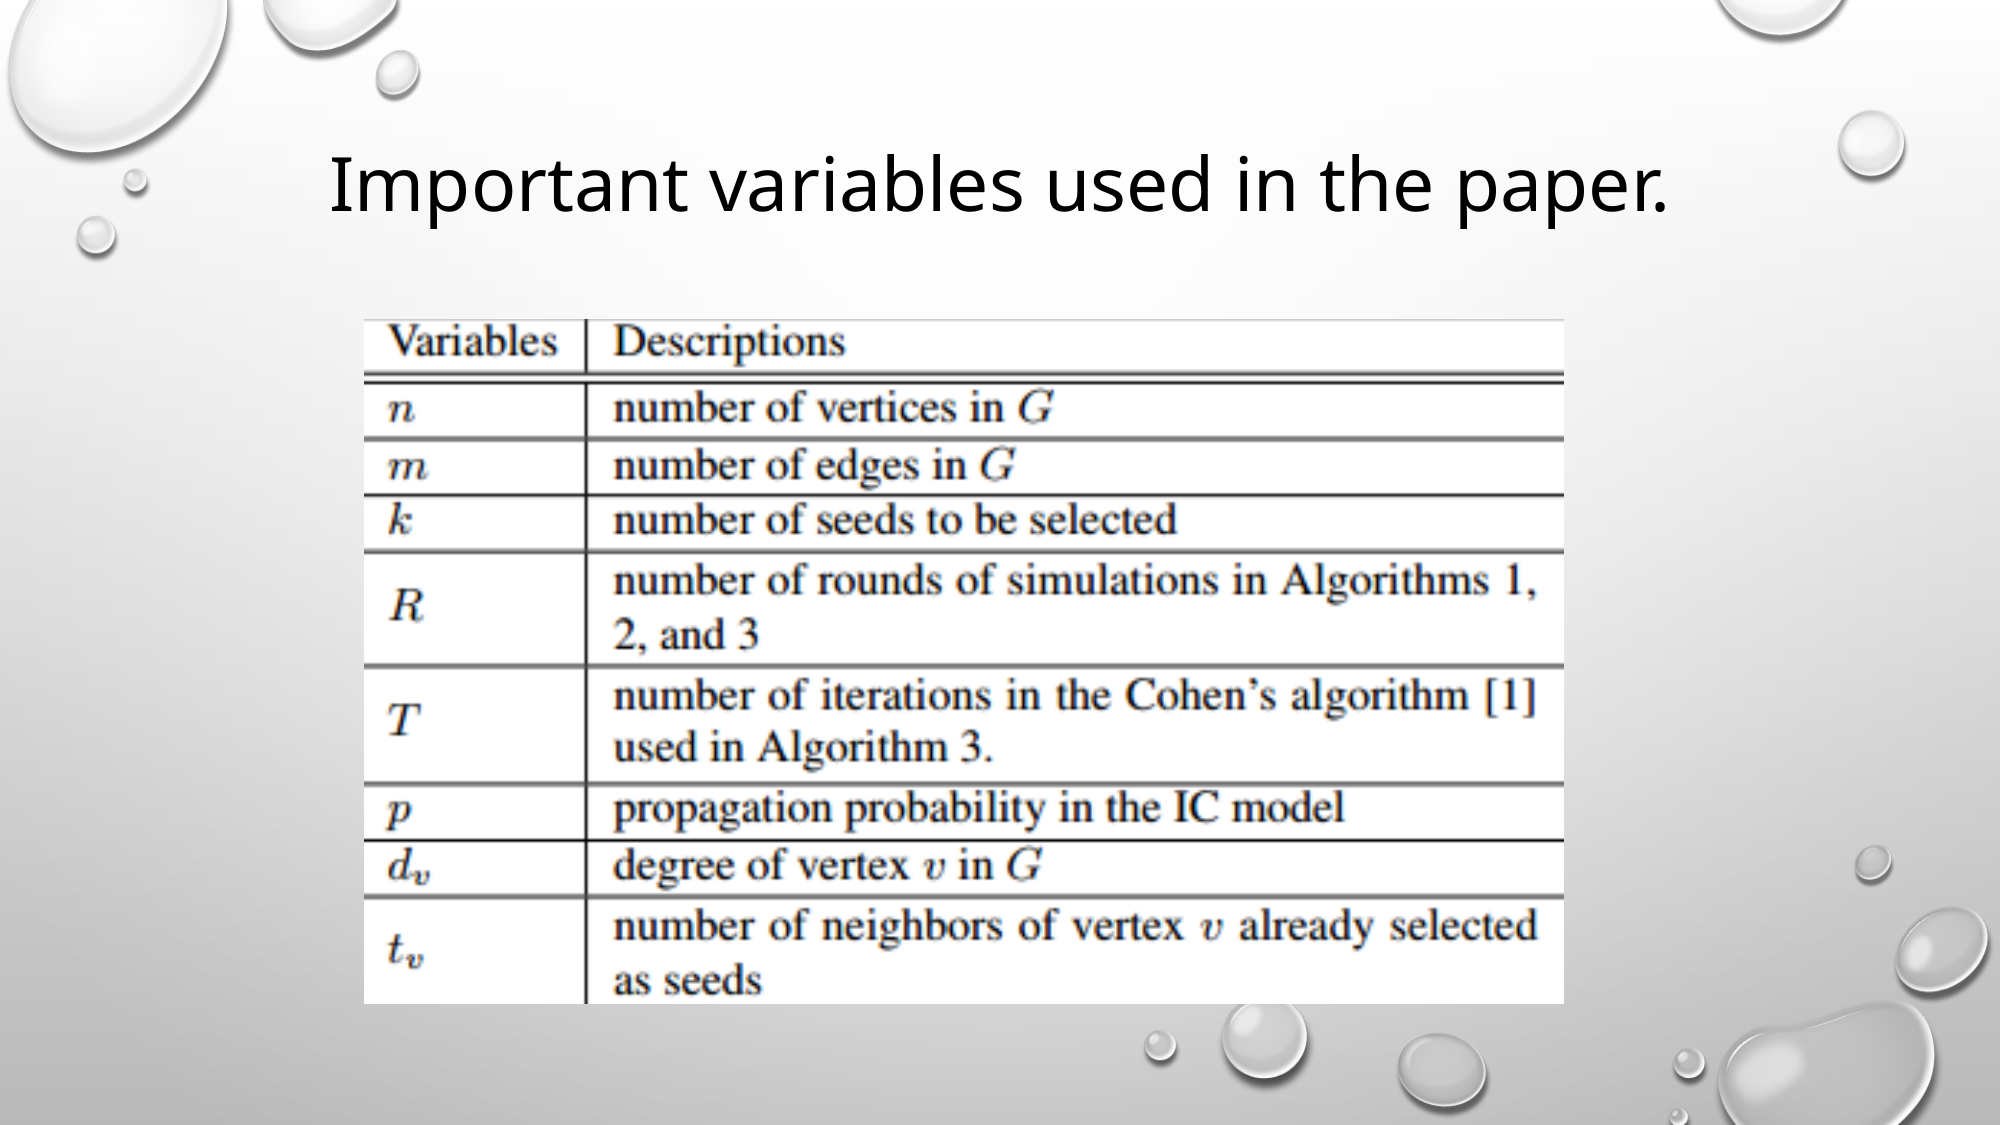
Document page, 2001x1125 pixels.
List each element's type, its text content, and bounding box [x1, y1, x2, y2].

title Important variables used in the paper. [149, 101, 1851, 364]
picture [0, 0, 2000, 1125]
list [364, 319, 1564, 1004]
